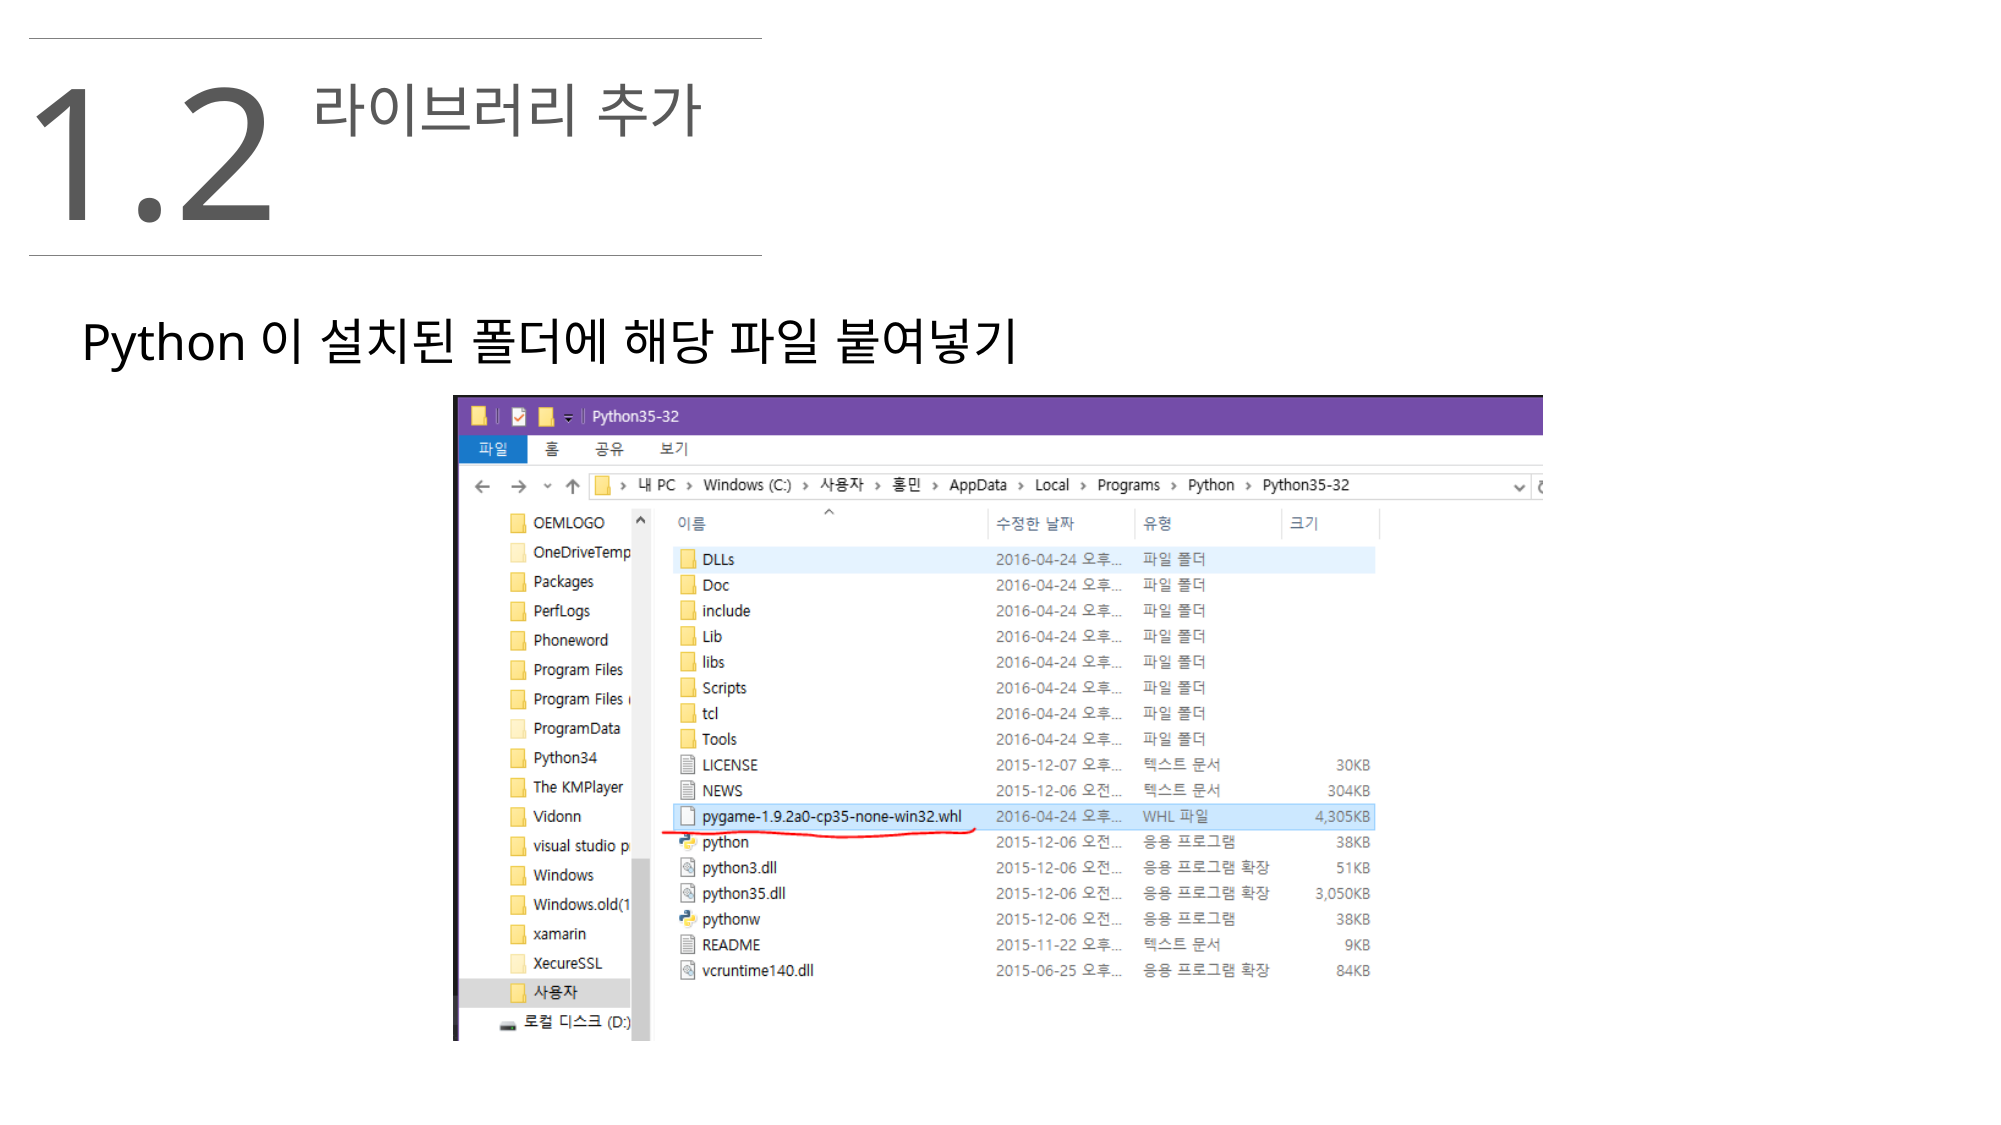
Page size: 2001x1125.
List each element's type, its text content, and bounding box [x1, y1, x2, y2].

text_box 1.2 [5, 29, 318, 265]
picture [453, 395, 1543, 1041]
text_box Python이 설치된 폴더에 해당 파일 붙여넣기 [81, 250, 1914, 431]
text_box 라이브러리 추가 [318, 66, 971, 152]
